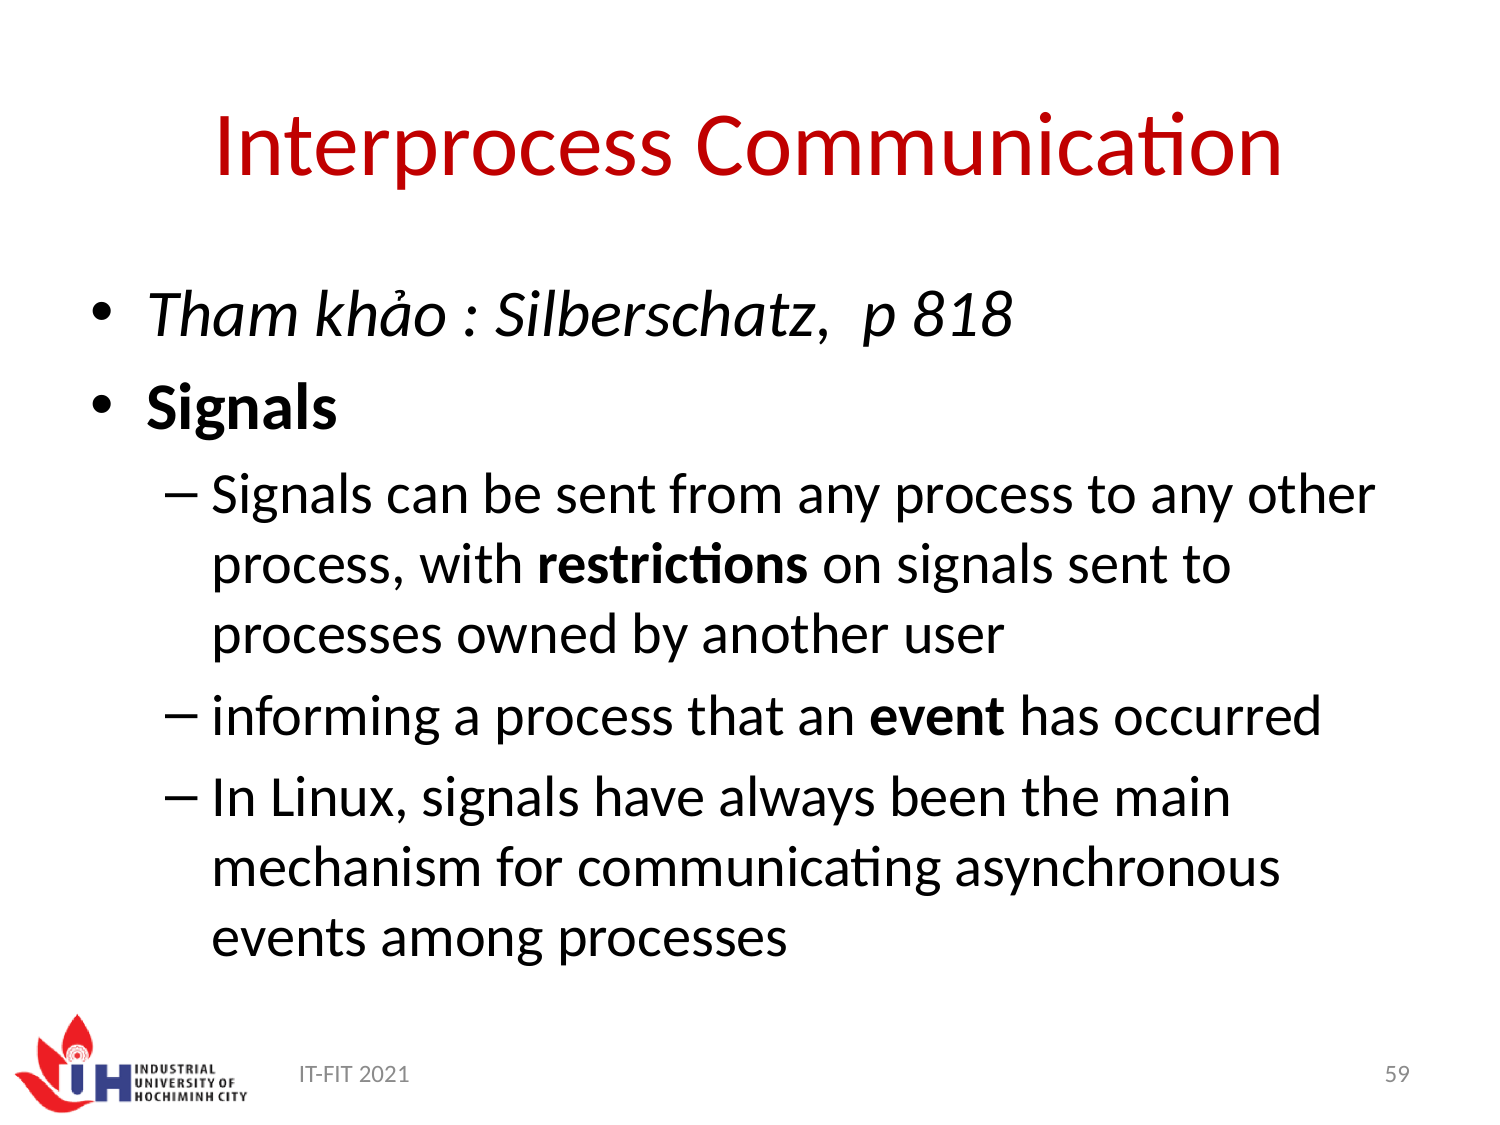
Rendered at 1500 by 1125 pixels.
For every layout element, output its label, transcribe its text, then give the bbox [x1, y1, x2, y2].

slide_number 59 [1074, 1042, 1425, 1103]
slide_number IT-FIT 2021 [75, 1042, 425, 1103]
list Tham khảo : Silberschatz, p 818 Signals Signals can be sent from any process to any other process, with restrictions on signals sent to processes owned by another user informing a process that an event has occurred In Linux, signals have always been the main mechanism for communicating asynchronous events among processes [75, 262, 1425, 1005]
picture [11, 1012, 250, 1115]
title Interprocess Communication [75, 45, 1425, 233]
